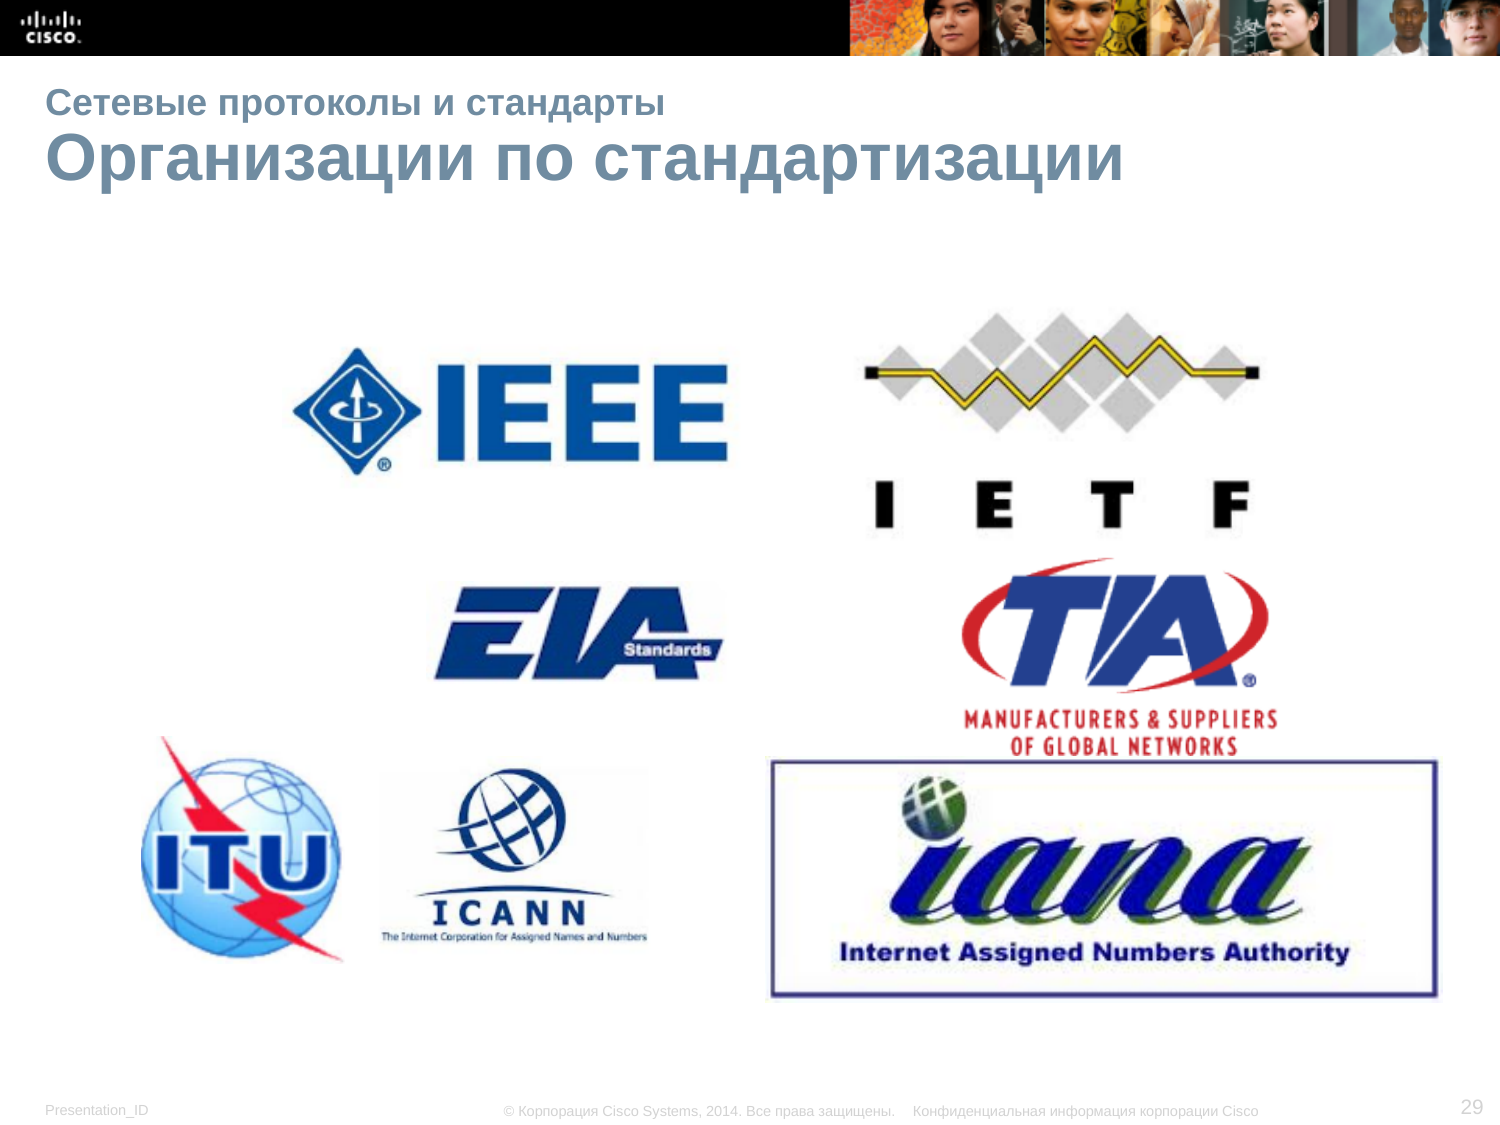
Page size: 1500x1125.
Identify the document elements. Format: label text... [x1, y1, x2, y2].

picture [141, 735, 345, 964]
picture [426, 581, 729, 684]
picture [0, 0, 1500, 56]
picture [362, 756, 670, 961]
picture [282, 328, 750, 495]
title Сетевые протоколы и стандарты Организации по стандартизации [31, 64, 1471, 203]
picture [764, 556, 1443, 1003]
picture [842, 283, 1282, 548]
